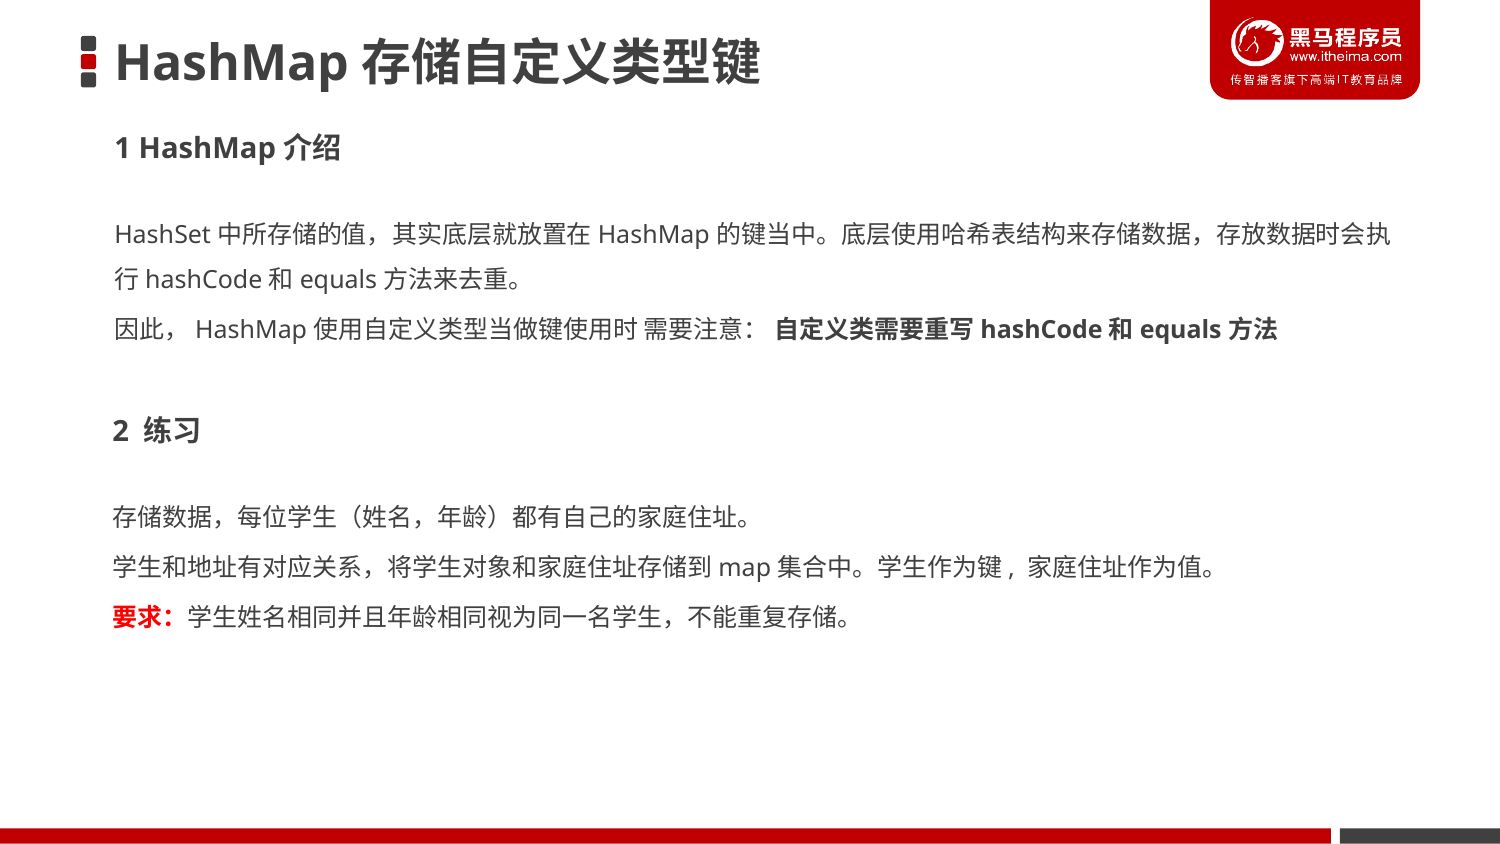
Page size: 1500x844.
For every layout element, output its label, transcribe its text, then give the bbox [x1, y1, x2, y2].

list 存储数据，每位学生（姓名，年龄）都有自己的家庭住址。 学生和地址有对应关系，将学生对象和家庭住址存储到map集合中。学生作为键, 家庭住址作为值。 要求：学生姓名相同并且年龄相同视为同一名学生，不能重复存储。 [101, 480, 1424, 646]
picture [1212, 8, 1421, 94]
list HashSet中所存储的值，其实底层就放置在HashMap的键当中。底层使用哈希表结构来存储数据，存放数据时会执行hashCode和equals方法来去重。 因此，HashMap使用自定义类型当做键使用时 需要注意： 自定义类需要重写hashCode和equals方法 [103, 198, 1424, 363]
list 2 练习 [101, 397, 713, 462]
list 1 HashMap介绍 [103, 114, 715, 179]
title HashMap存储自定义类型键 [103, 29, 1183, 93]
